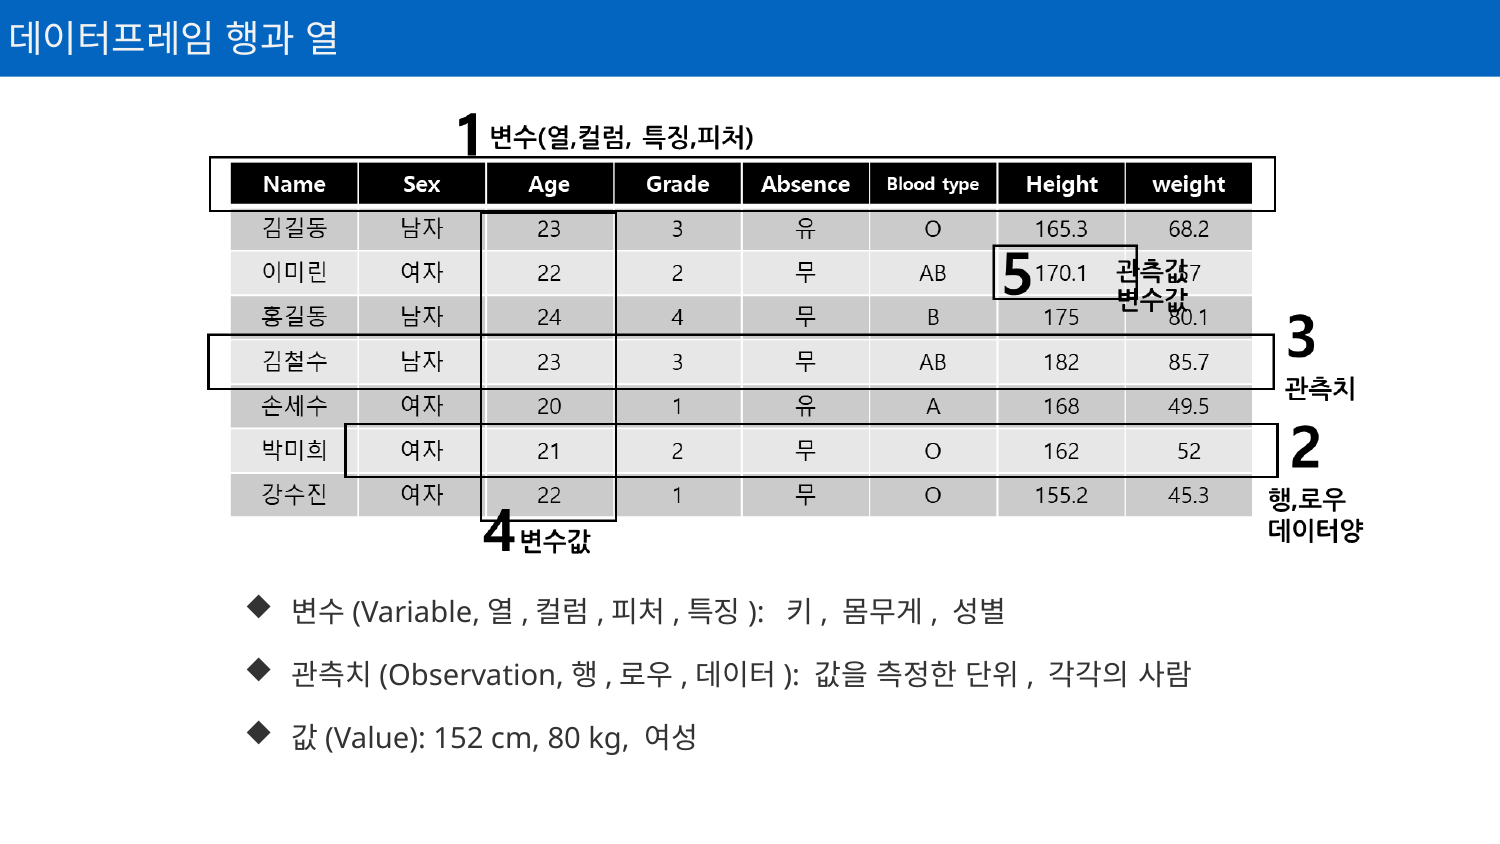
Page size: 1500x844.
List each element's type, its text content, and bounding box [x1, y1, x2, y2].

list 데이터프레임 행과 열 [0, 14, 850, 63]
text_box 변수(Variable,열,컬럼,피처,특징): 키, 몸무게, 성별 관측치(Observation,행,로우,데이터): 값을 측정한 단위, 각각의 사람 값(Value): 152 cm, 80 kg, 여성 [229, 568, 1421, 762]
picture [207, 80, 1392, 598]
